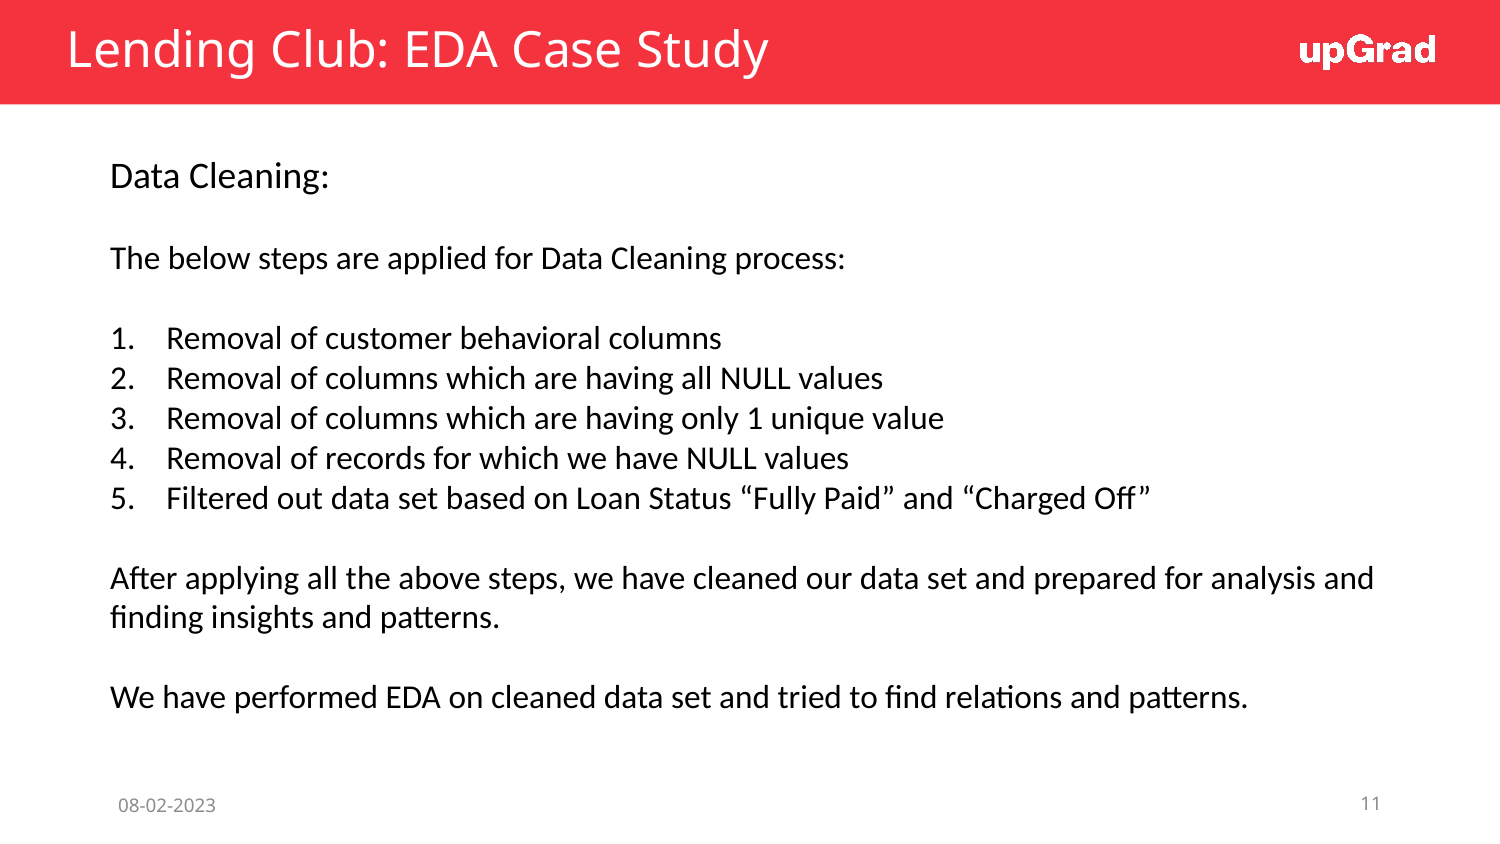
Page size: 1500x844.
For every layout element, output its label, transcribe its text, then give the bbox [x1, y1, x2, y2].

text_box Data Cleaning: The below steps are applied for Data Cleaning process: Removal of customer behavioral columns Removal of columns which are having all NULL values Removal of columns which are having only 1 unique value Removal of records for which we have NULL values Filtered out data set based on Loan Status “Fully Paid” and “Charged Off” After applying all the above steps, we have cleaned our data set and prepared for analysis and finding insights and patterns. We have performed EDA on cleaned data set and tried to find relations and patterns. [95, 144, 1405, 756]
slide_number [103, 782, 441, 827]
slide_number 11 [1059, 782, 1397, 827]
title Lending Club: EDA Case Study [51, 20, 954, 83]
picture [1300, 34, 1435, 70]
